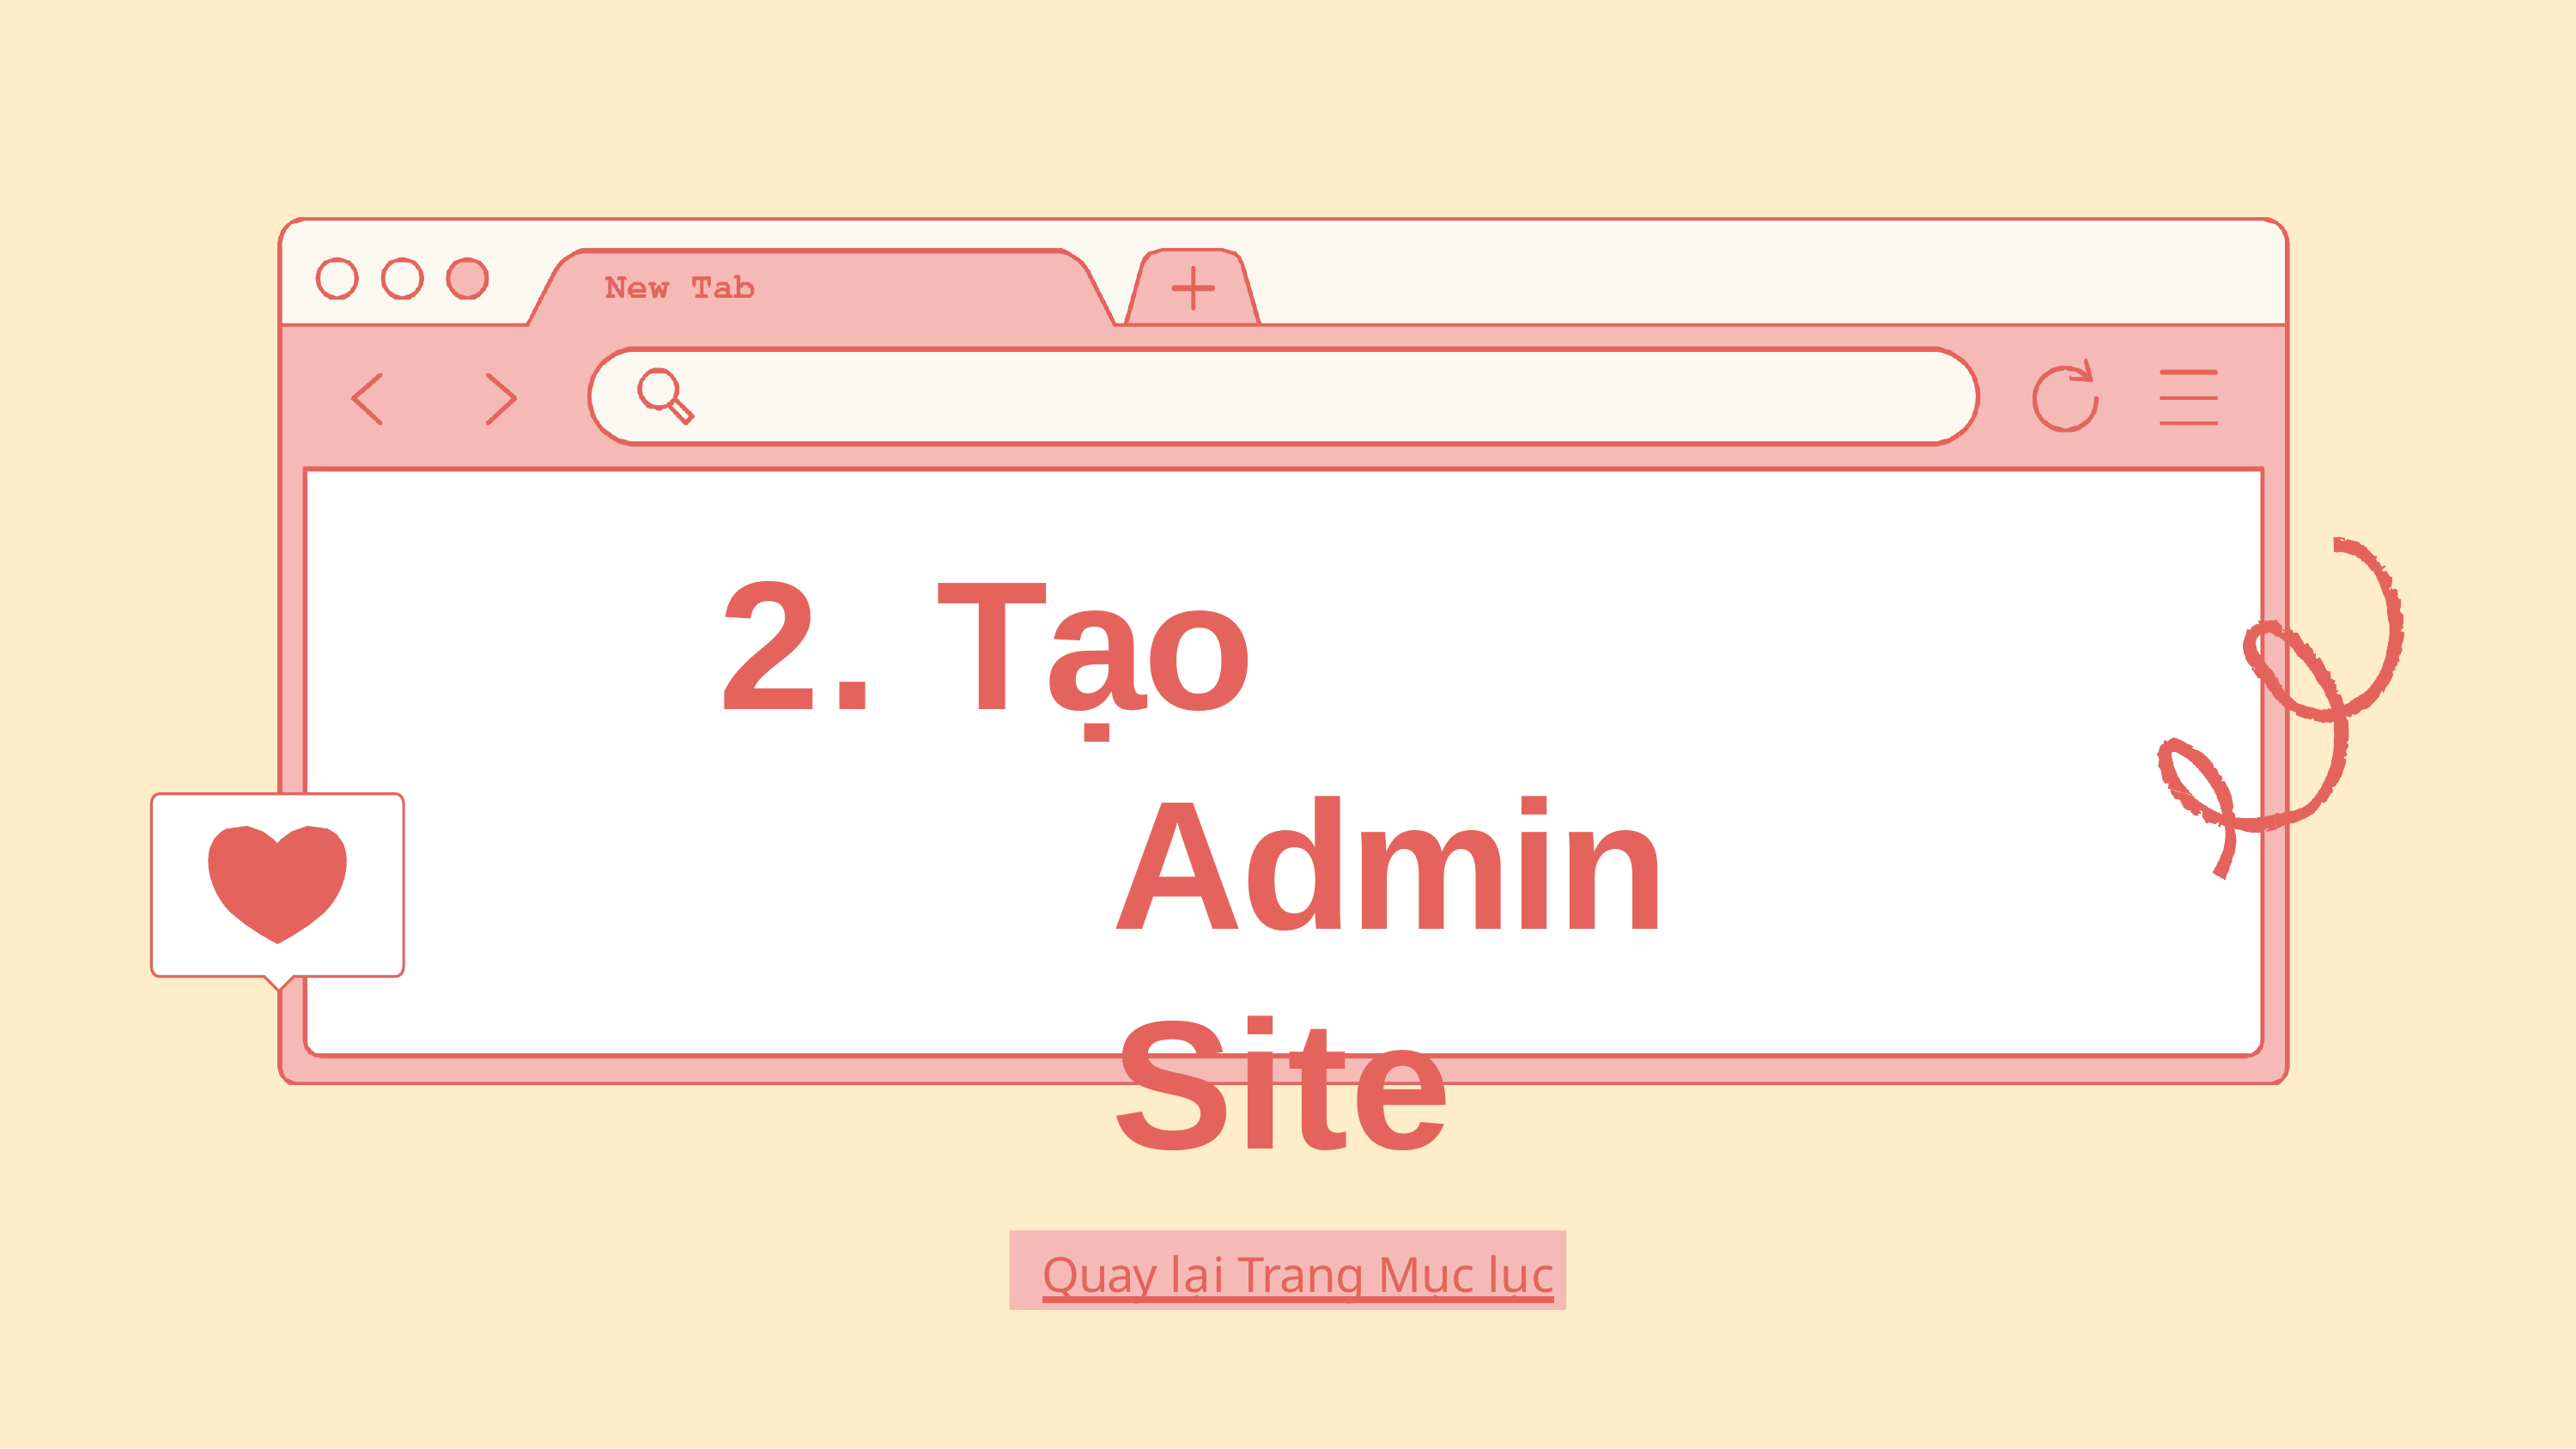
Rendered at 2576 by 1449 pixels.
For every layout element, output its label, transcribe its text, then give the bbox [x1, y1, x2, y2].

list 2. Tạo Admin Site [716, 1095, 1860, 1354]
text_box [149, 791, 406, 994]
text_box Quay lại Trang Mục lục [1009, 1230, 1567, 1310]
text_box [277, 217, 2405, 1086]
